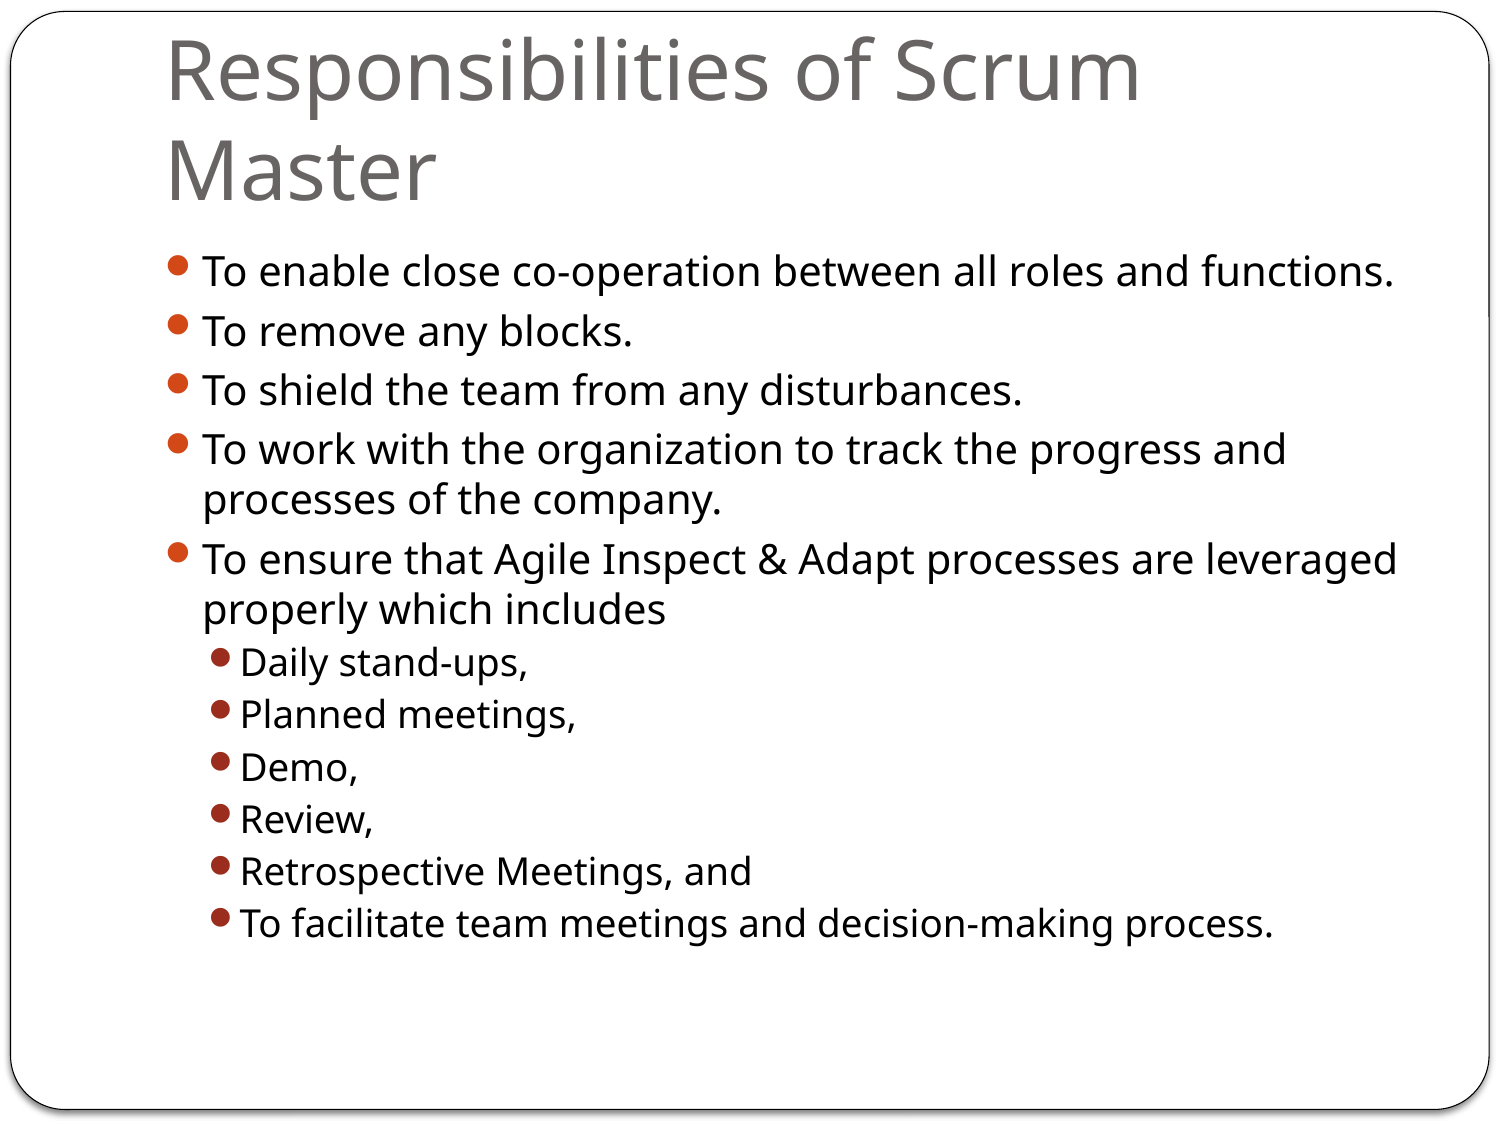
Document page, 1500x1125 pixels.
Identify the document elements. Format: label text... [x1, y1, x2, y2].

list To enable close co-operation between all roles and functions. To remove any blocks. To shield the team from any disturbances. To work with the organization to track the progress and processes of the company. To ensure that Agile Inspect & Adapt processes are leveraged properly which includes Daily stand-ups, Planned meetings, Demo, Review, Retrospective Meetings, and To facilitate team meetings and decision-making process. [150, 237, 1425, 988]
title Responsibilities of Scrum Master [150, 45, 1425, 233]
